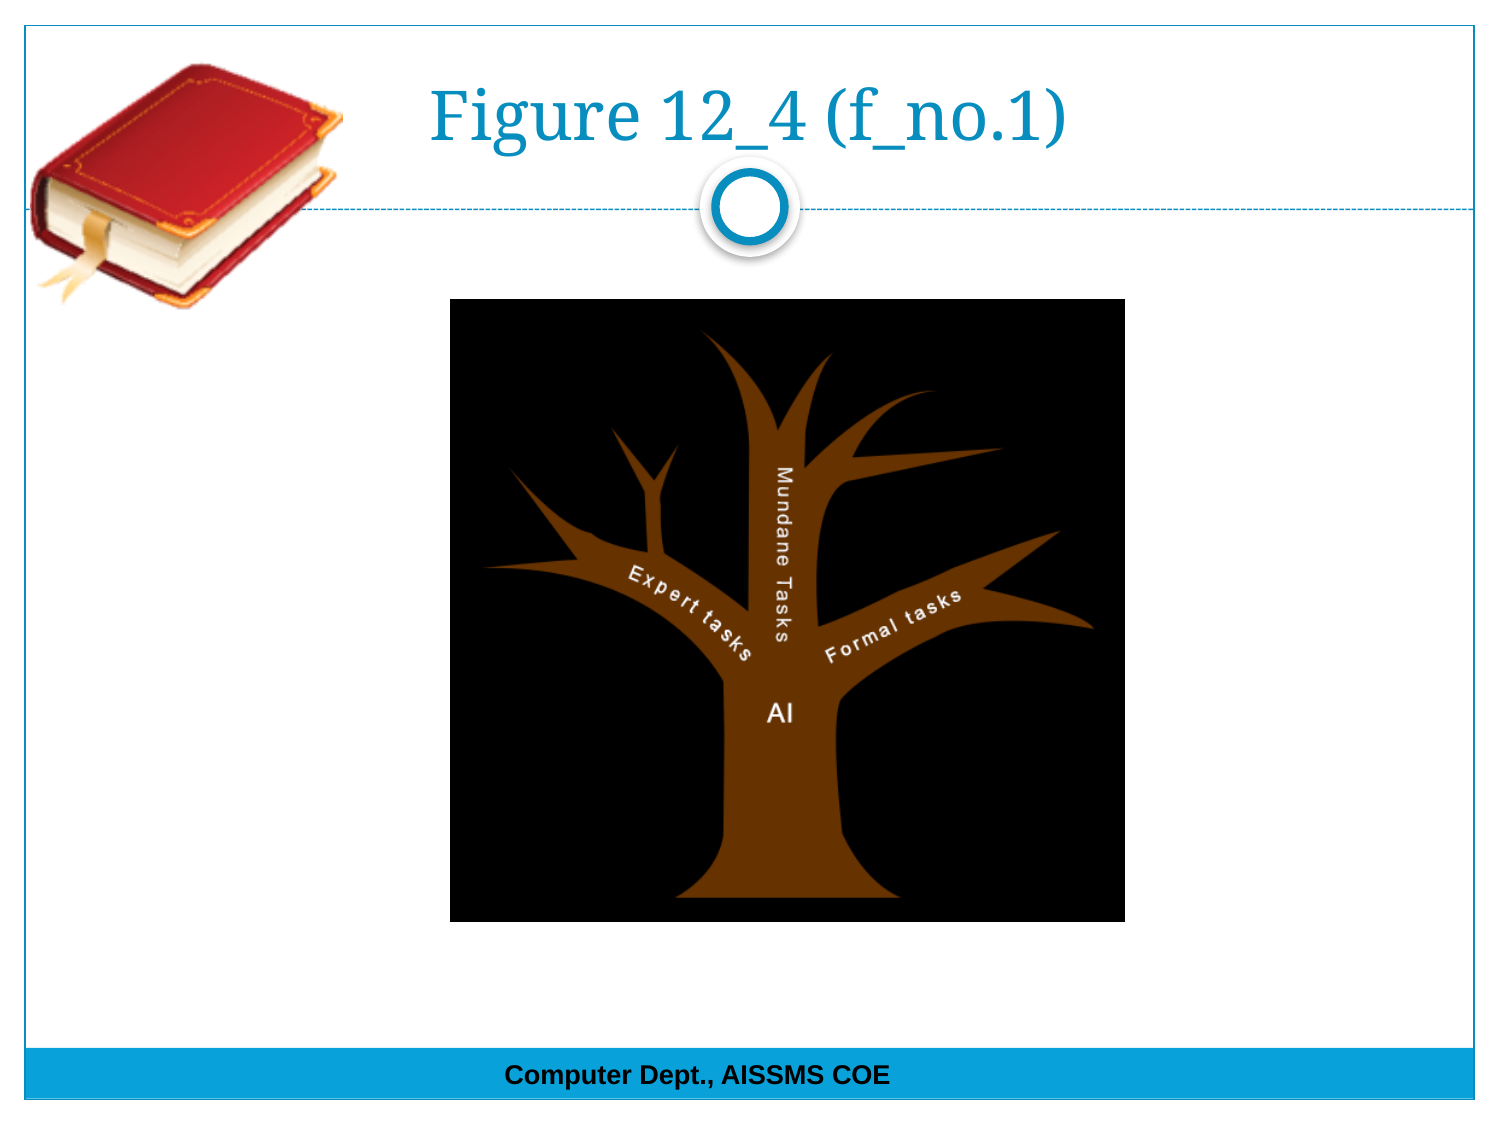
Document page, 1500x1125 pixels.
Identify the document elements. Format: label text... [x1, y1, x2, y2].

picture [449, 299, 1126, 923]
text_box Computer Dept., AISSMS COE [489, 989, 906, 1098]
title Figure 12_4 (f_no.1) [348, 37, 1450, 162]
picture [29, 29, 343, 343]
